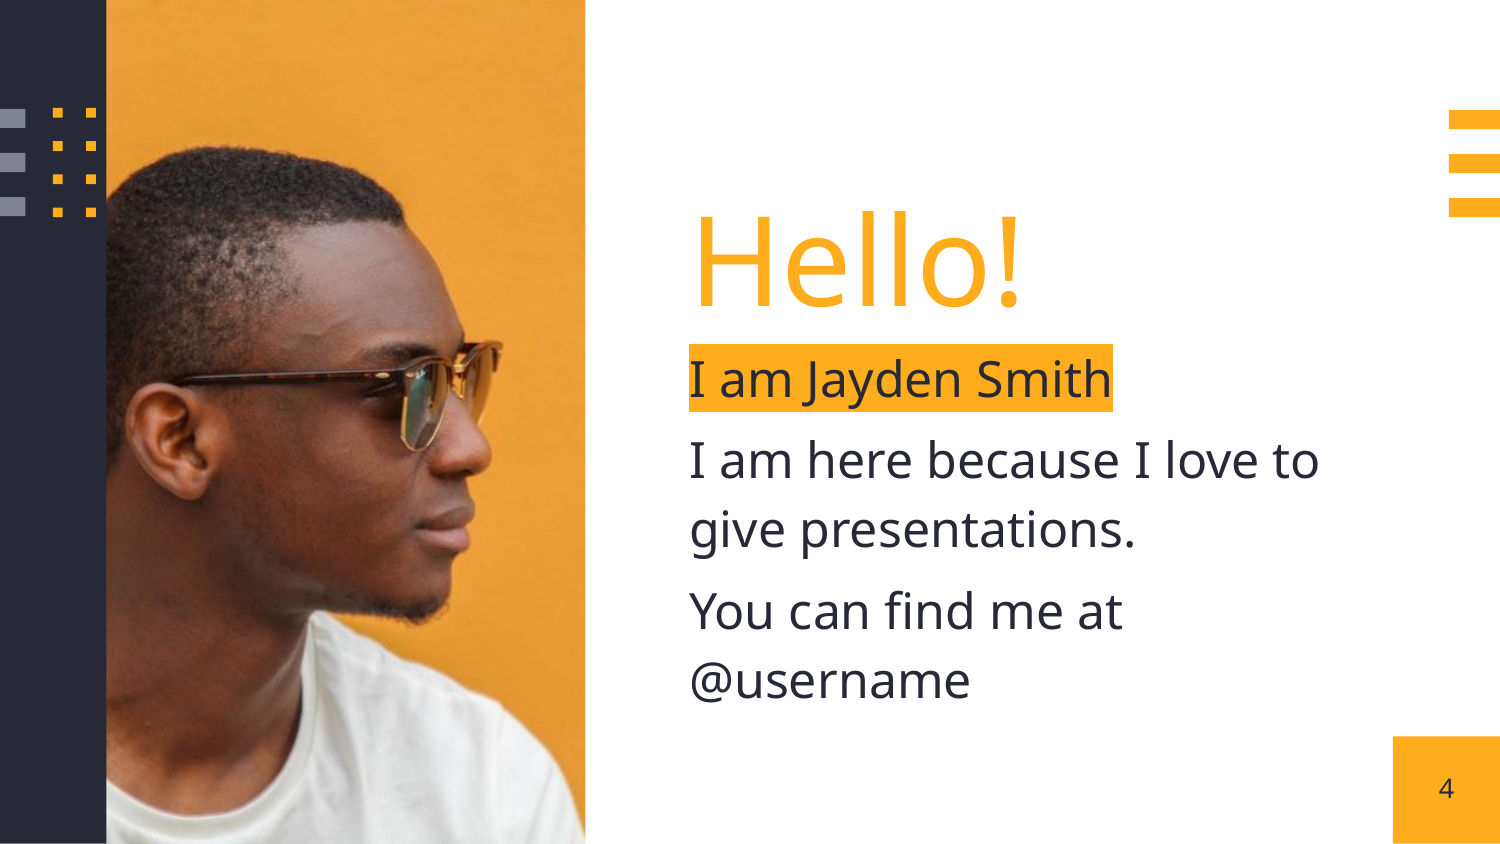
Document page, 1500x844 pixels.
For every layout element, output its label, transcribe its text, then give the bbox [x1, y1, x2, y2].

slide_number ‹#› [1392, 736, 1500, 844]
picture [106, 0, 586, 844]
subtitle I am Jayden Smith I am here because I love to give presentations. You can find me at @username [689, 338, 1393, 647]
title Hello! [689, 197, 1393, 334]
